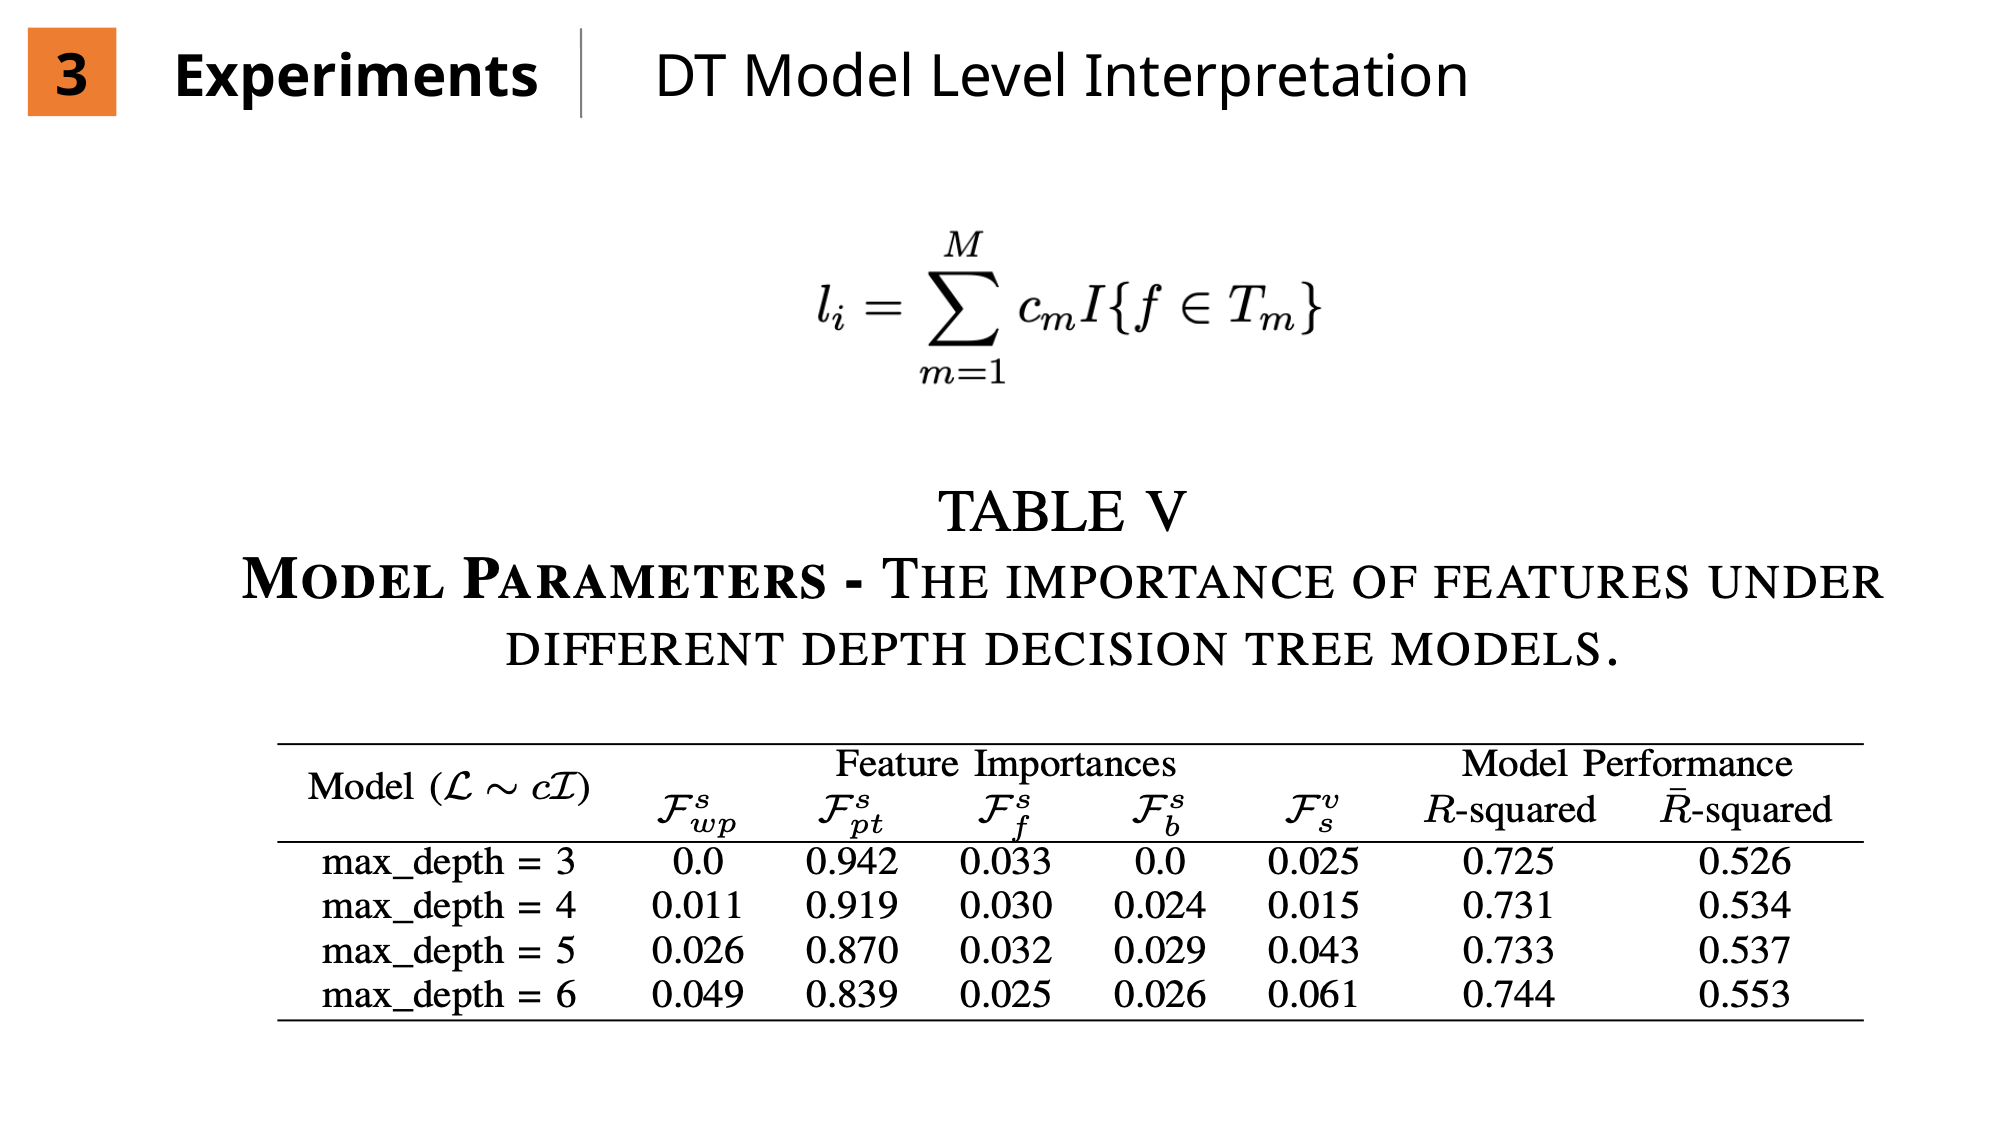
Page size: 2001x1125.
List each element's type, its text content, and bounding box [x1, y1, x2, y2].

text_box Experiments [158, 30, 554, 116]
text_box 3 [27, 27, 117, 117]
picture [224, 481, 1901, 1043]
picture [786, 220, 1339, 396]
text_box DT Model Level Interpretation [639, 30, 1486, 116]
